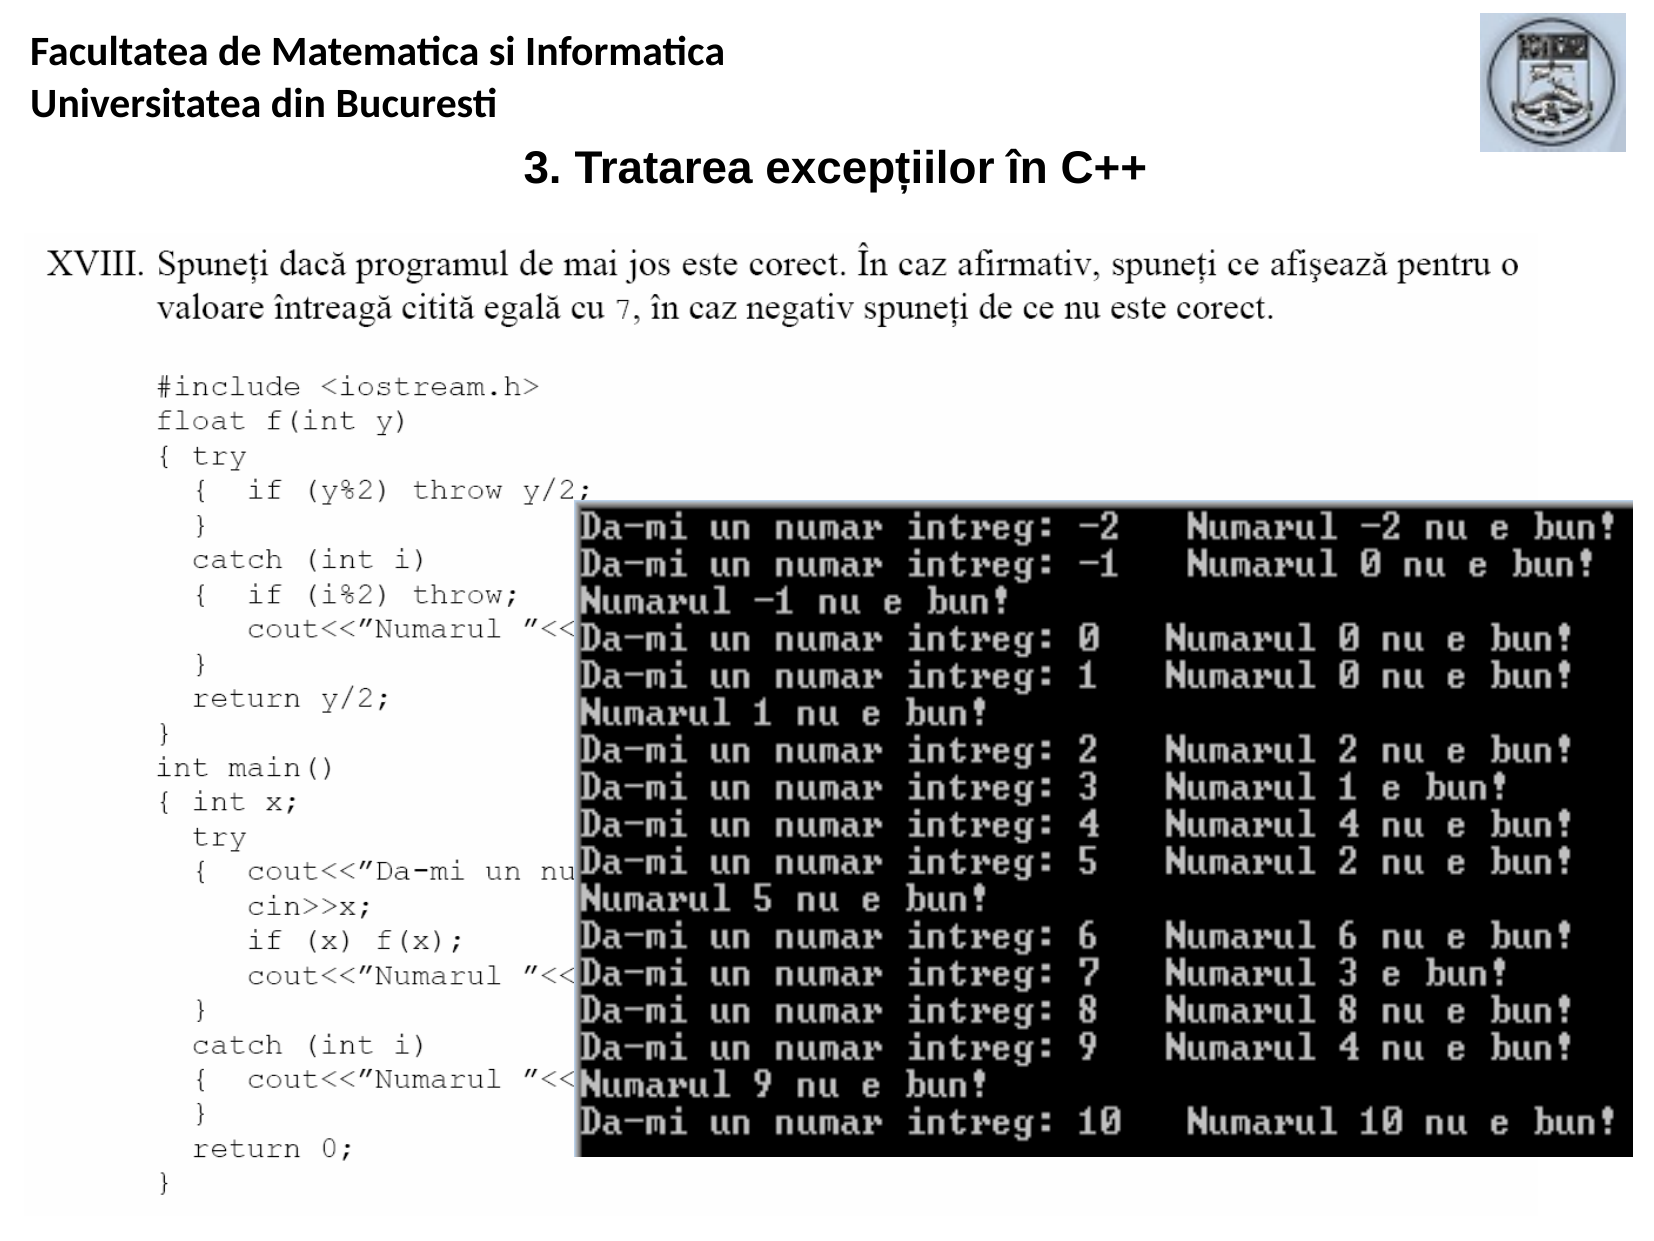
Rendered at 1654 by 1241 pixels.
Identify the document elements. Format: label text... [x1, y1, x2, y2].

picture [1480, 13, 1626, 152]
picture [24, 233, 1633, 1216]
text_box Facultatea de Matematica si Informatica Universitatea din Bucuresti [13, 13, 841, 122]
text_box 3. Tratarea excepțiilor în C++ [380, 135, 1290, 209]
